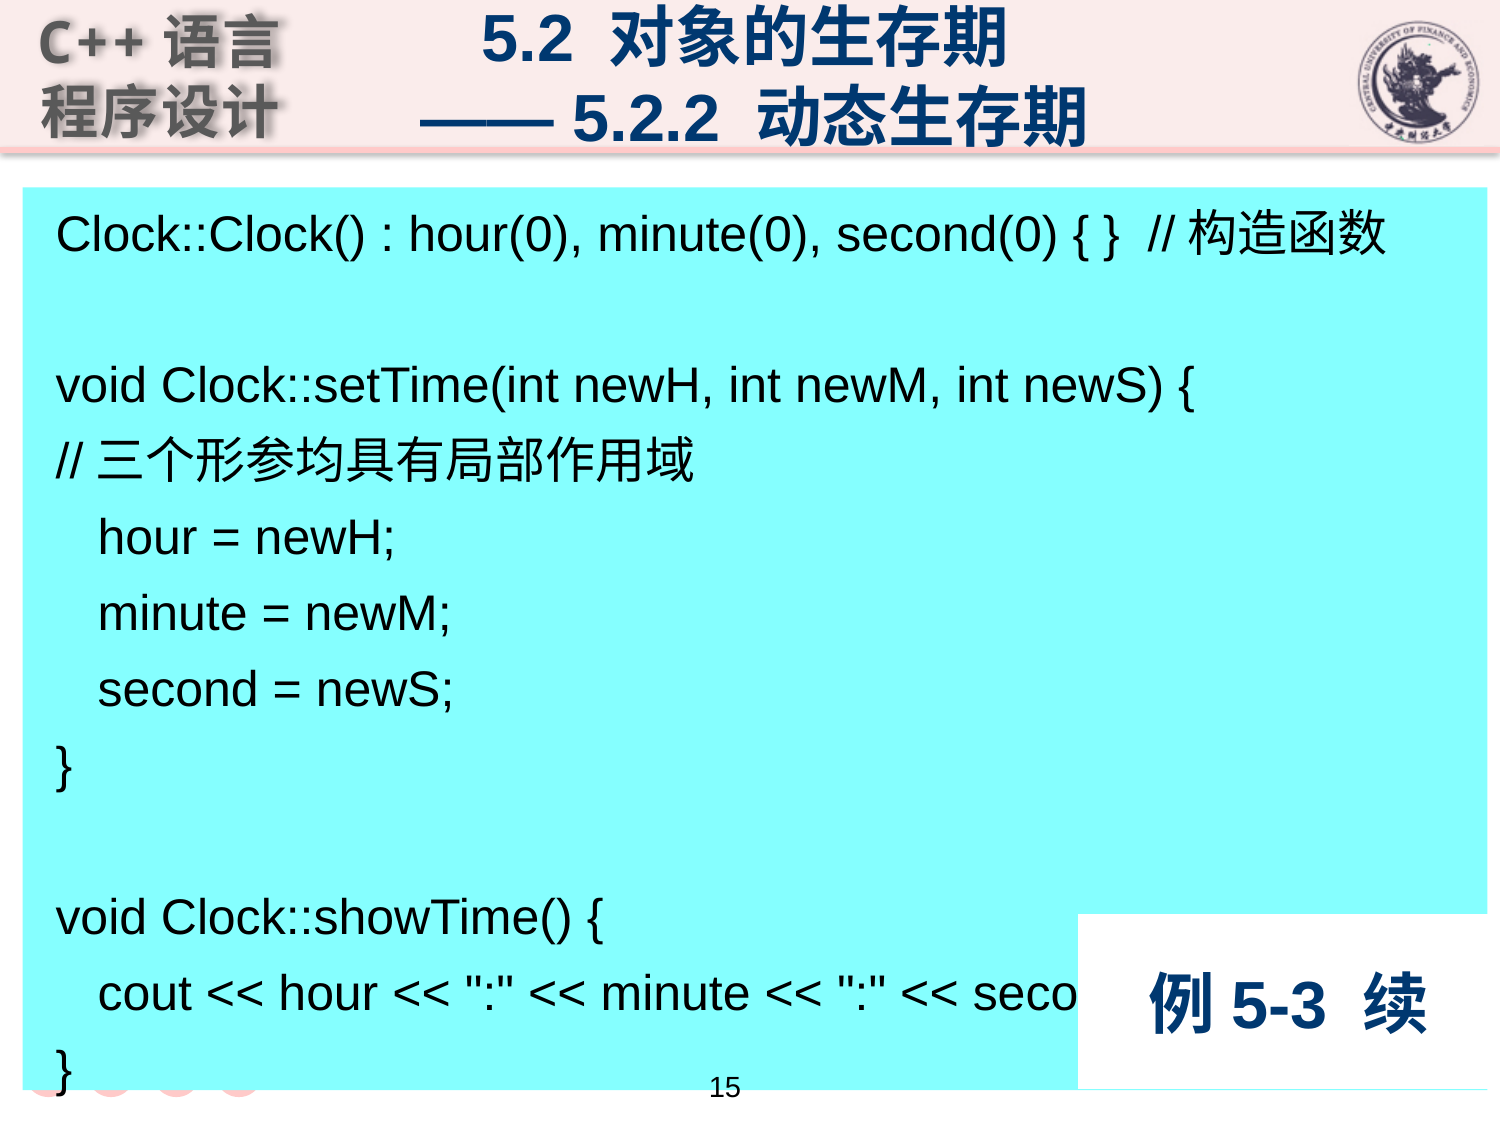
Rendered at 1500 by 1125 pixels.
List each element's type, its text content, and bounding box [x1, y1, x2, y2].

title 例5-3 续 [1077, 913, 1500, 1090]
text_box 5.2 对象的生存期 —— 5.2.2 动态生存期 [153, 39, 1338, 110]
list Clock::Clock() : hour(0), minute(0), second(0) { } //构造函数 void Clock::setTime(int newH, int newM, int newS) { //三个形参均具有局部作用域 hour = newH; minute = newM; second = newS; } void Clock::showTime() { cout << hour << ":" << minute << ":" << second << endl; } [22, 187, 1488, 1091]
slide_number 15 [674, 1046, 776, 1125]
picture [0, 0, 1500, 147]
